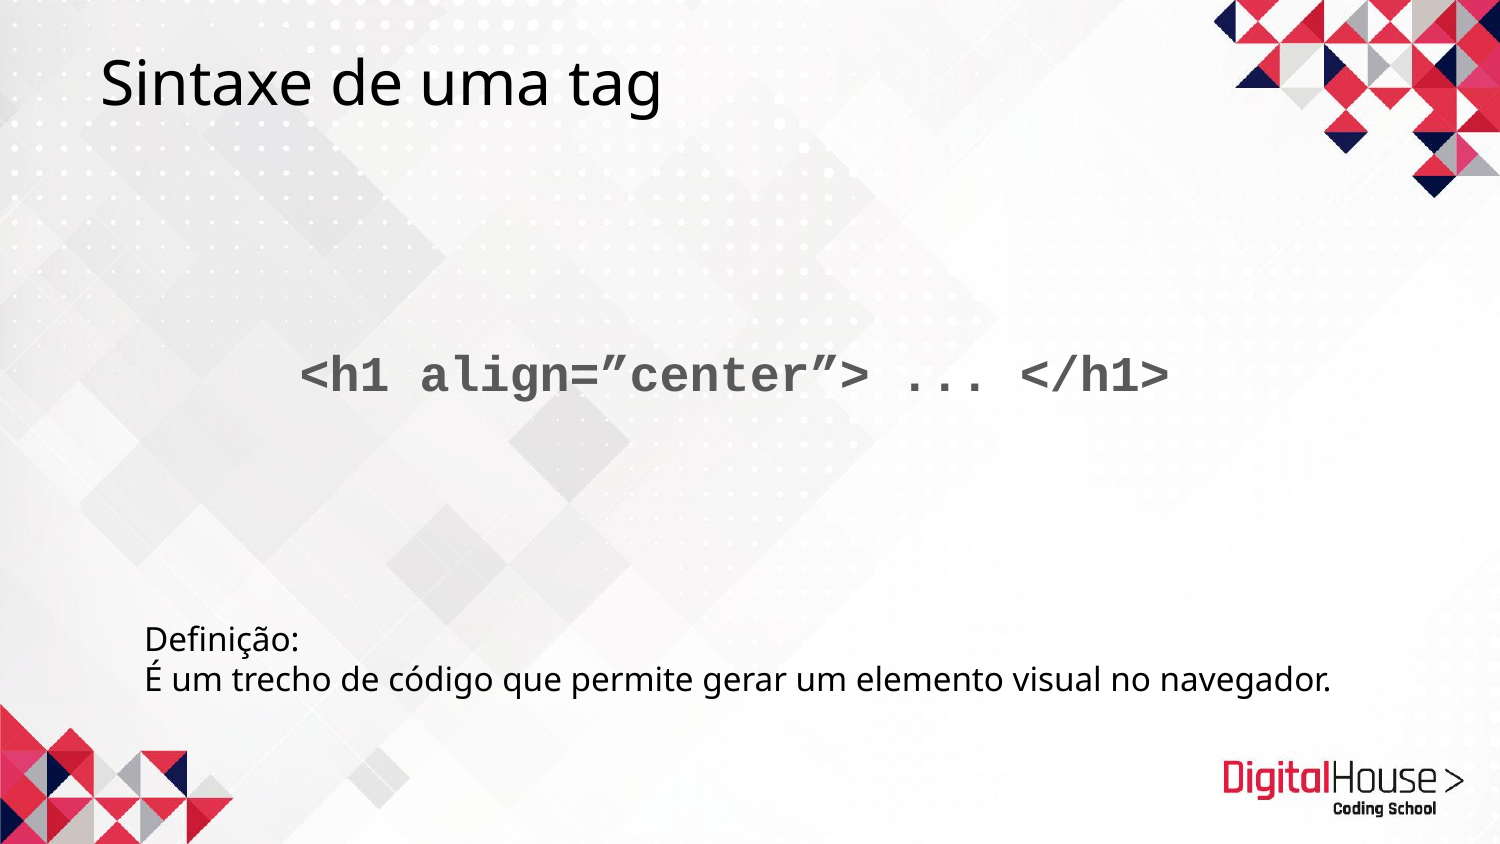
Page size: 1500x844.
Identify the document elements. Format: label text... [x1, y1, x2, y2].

text_box Definição: É um trecho de código que permite gerar um elemento visual no navegador. [129, 602, 1371, 743]
subtitle <h1 align=”center”> ... </h1> [284, 325, 1216, 459]
picture [0, 0, 1500, 844]
title Sintaxe de uma tag [85, 9, 1187, 134]
